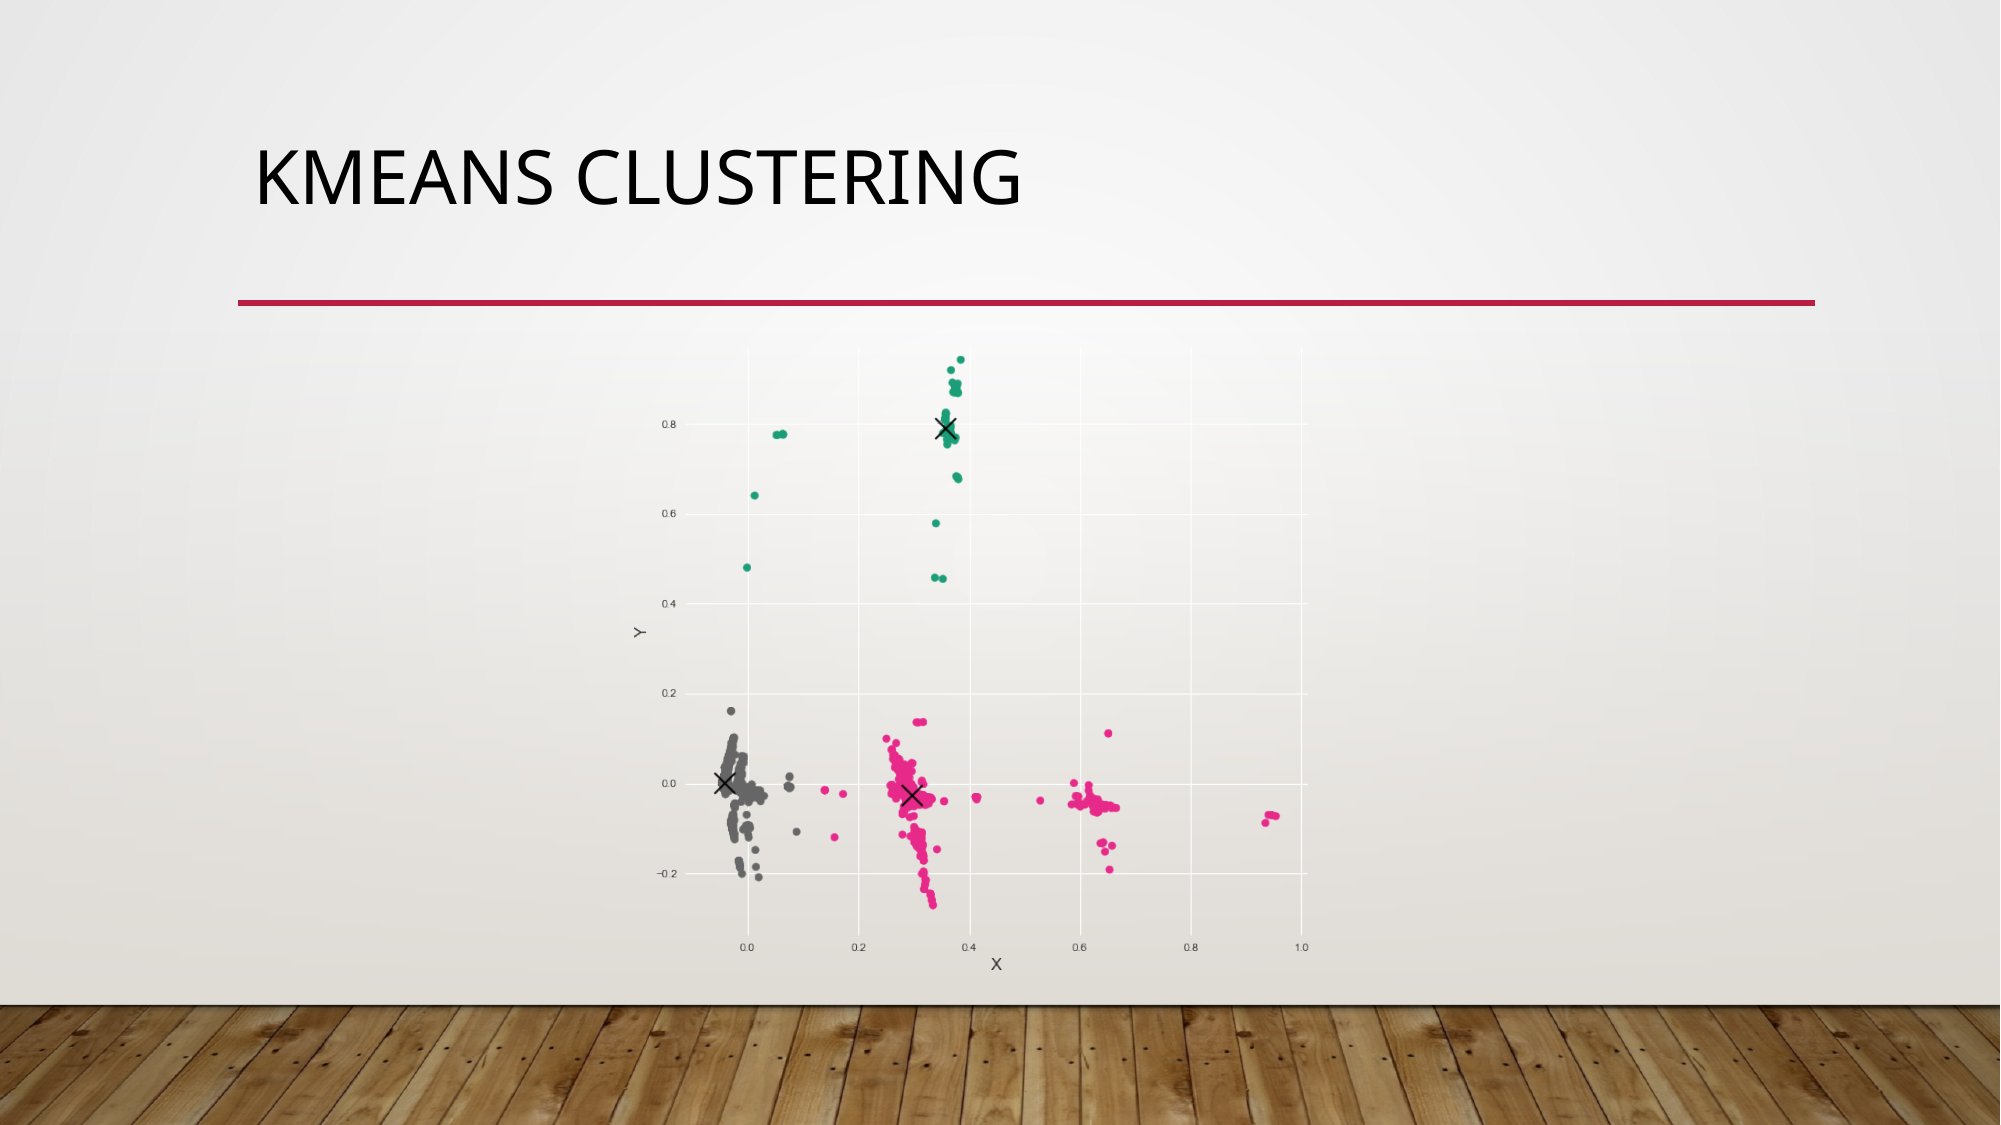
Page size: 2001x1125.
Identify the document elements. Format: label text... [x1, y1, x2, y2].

title KMEANs clustering [238, 131, 1814, 305]
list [585, 346, 1388, 1036]
picture [0, 1005, 2000, 1125]
